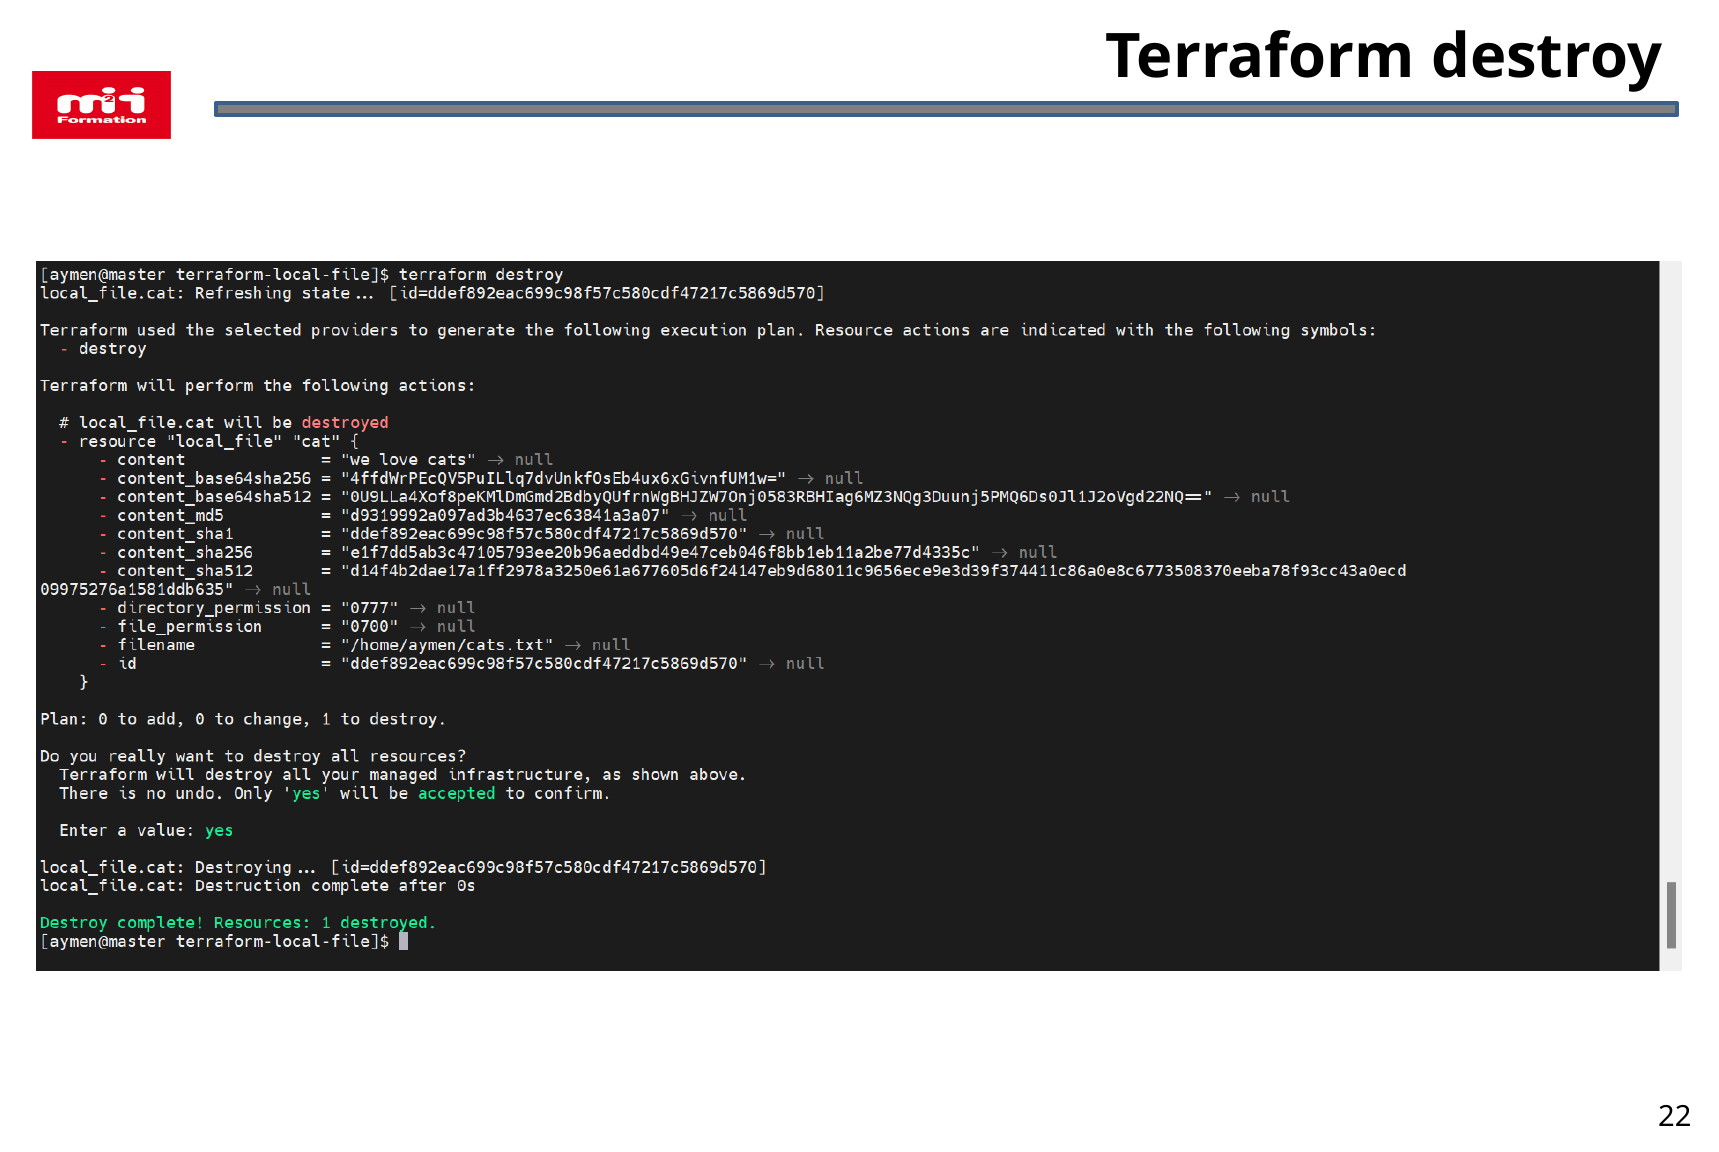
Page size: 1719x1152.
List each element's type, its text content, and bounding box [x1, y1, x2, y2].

title Terraform destroy [215, 8, 1678, 92]
picture [32, 71, 171, 139]
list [36, 261, 1682, 971]
slide_number 22 [1631, 1090, 1719, 1152]
